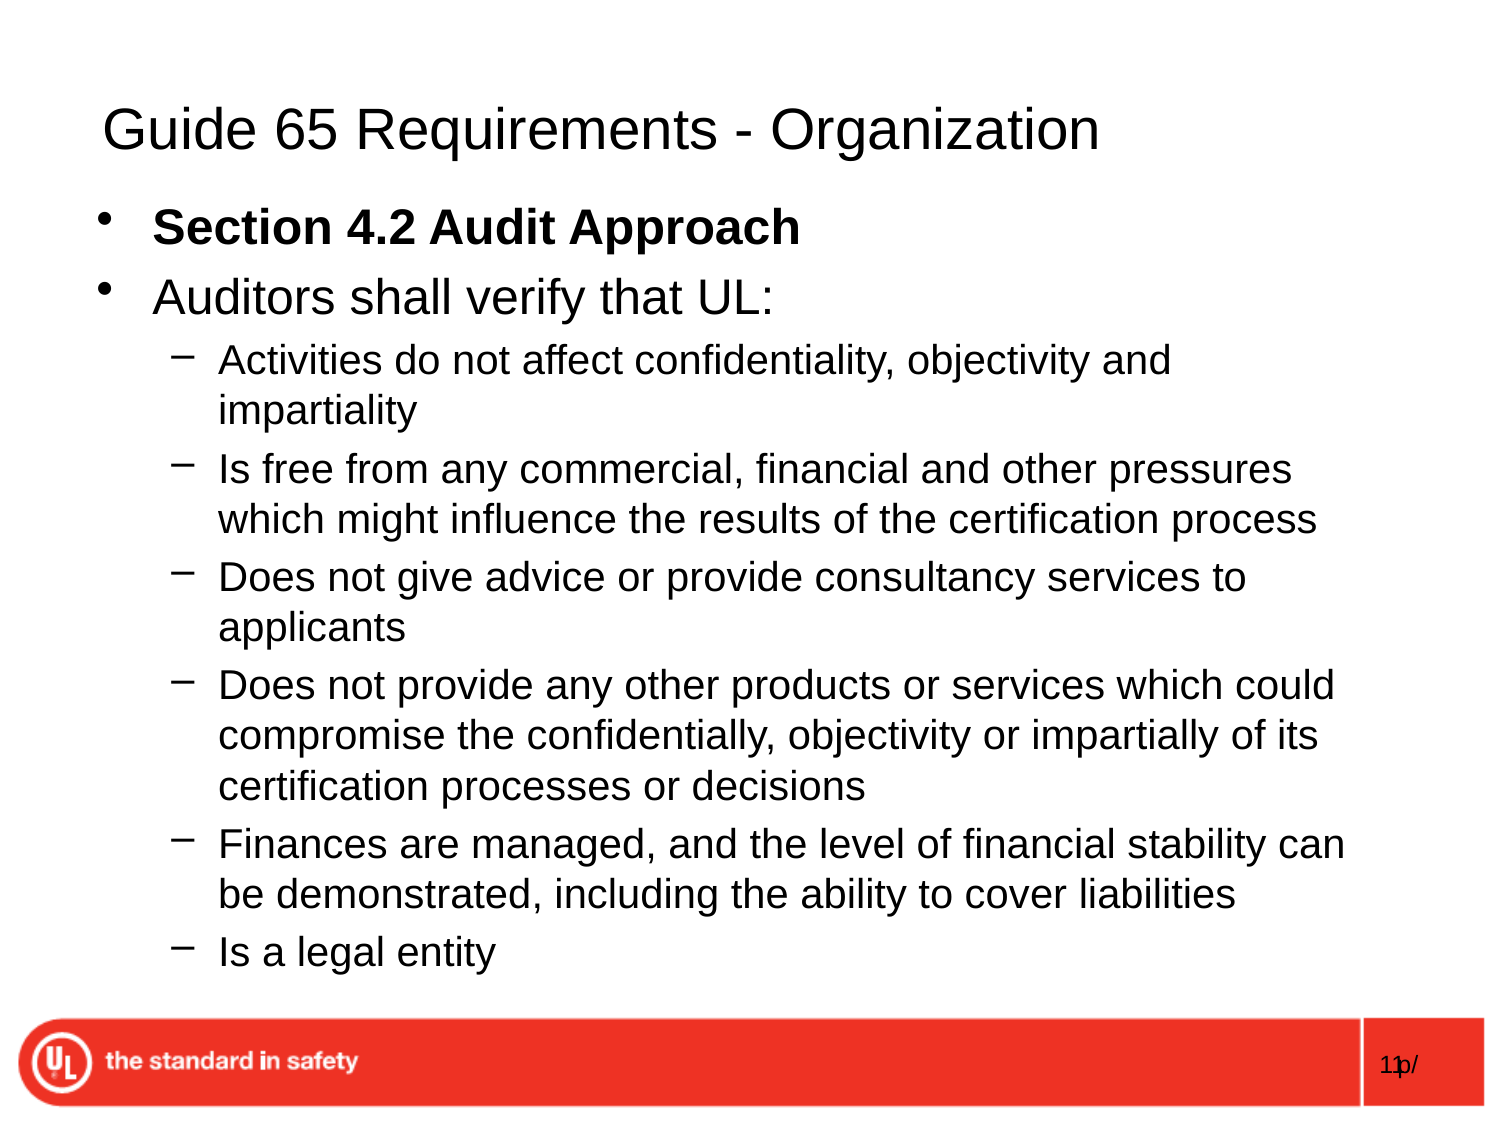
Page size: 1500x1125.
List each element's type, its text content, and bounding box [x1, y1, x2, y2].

picture [0, 1001, 1500, 1125]
list Section 4.2 Audit Approach Auditors shall verify that UL: Activities do not affect confidentiality, objectivity and impartiality Is free from any commercial, financial and other pressures which might influence the results of the certification process Does not give advice or provide consultancy services to applicants Does not provide any other products or services which could compromise the confidentially, objectivity or impartially of its certification processes or decisions Finances are managed, and the level of financial stability can be demonstrated, including the ability to cover liabilities Is a legal entity [81, 187, 1382, 1013]
title Guide 65 Requirements - Organization [87, 37, 1363, 187]
